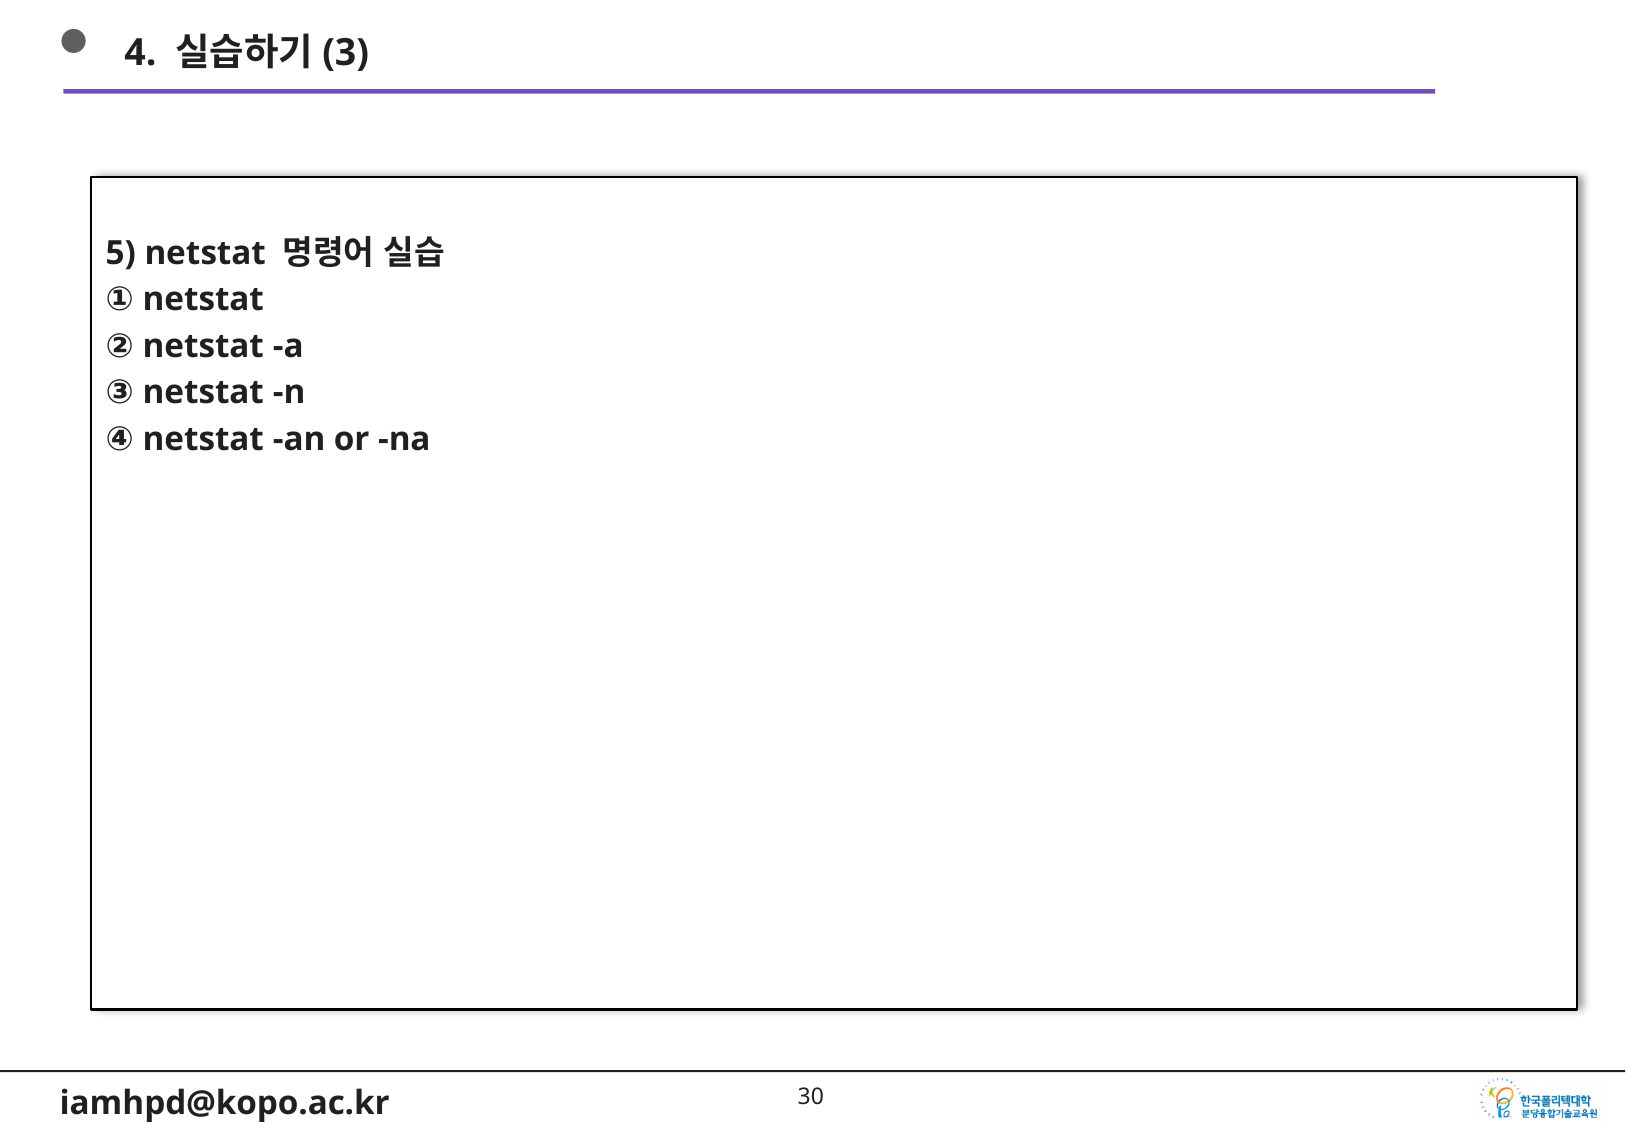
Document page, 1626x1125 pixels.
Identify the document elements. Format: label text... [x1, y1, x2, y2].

picture [1476, 1073, 1604, 1125]
text_box 29 [765, 1072, 857, 1123]
text_box 5) netstat 명령어 실습 ① netstat ② netstat -a ③ netstat -n ④ netstat -an or -na [90, 176, 1578, 1010]
text_box 4. 실습하기(3) [109, 20, 943, 93]
